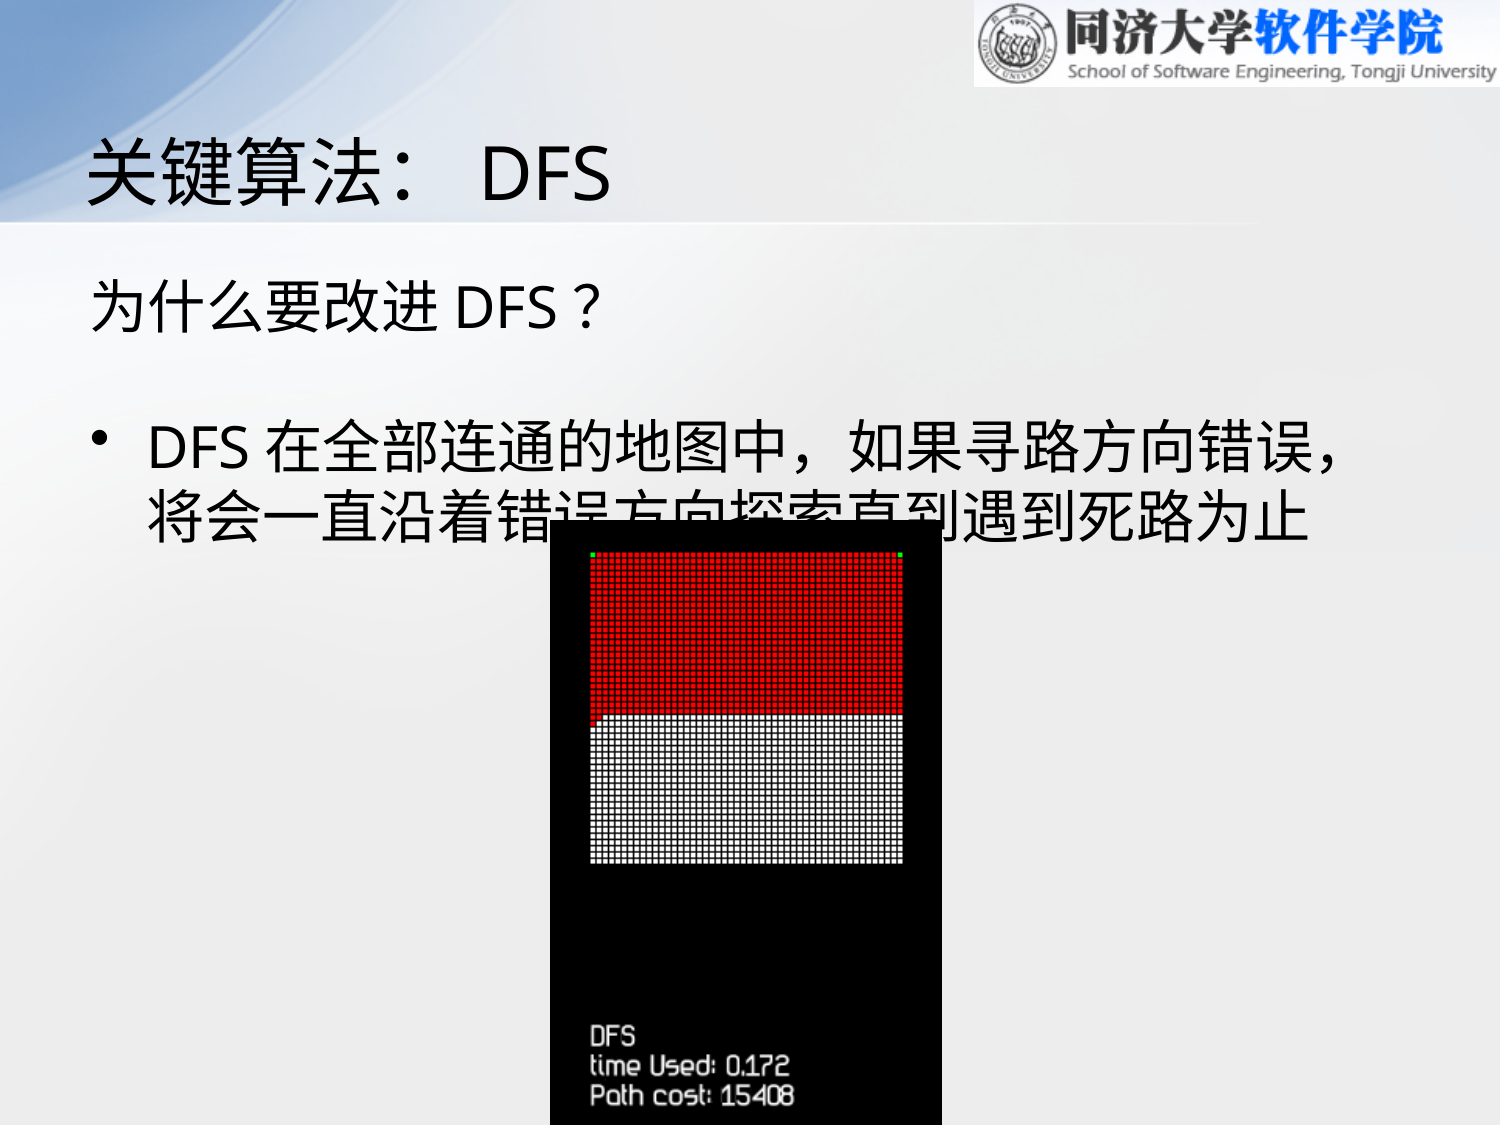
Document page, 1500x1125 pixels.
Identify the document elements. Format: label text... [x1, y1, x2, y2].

picture [0, 0, 1500, 1125]
title 关键算法：DFS [70, 35, 1421, 223]
list 为什么要改进DFS？ DFS在全部连通的地图中，如果寻路方向错误，将会一直沿着错误方向探索直到遇到死路为止 [75, 262, 1425, 1005]
